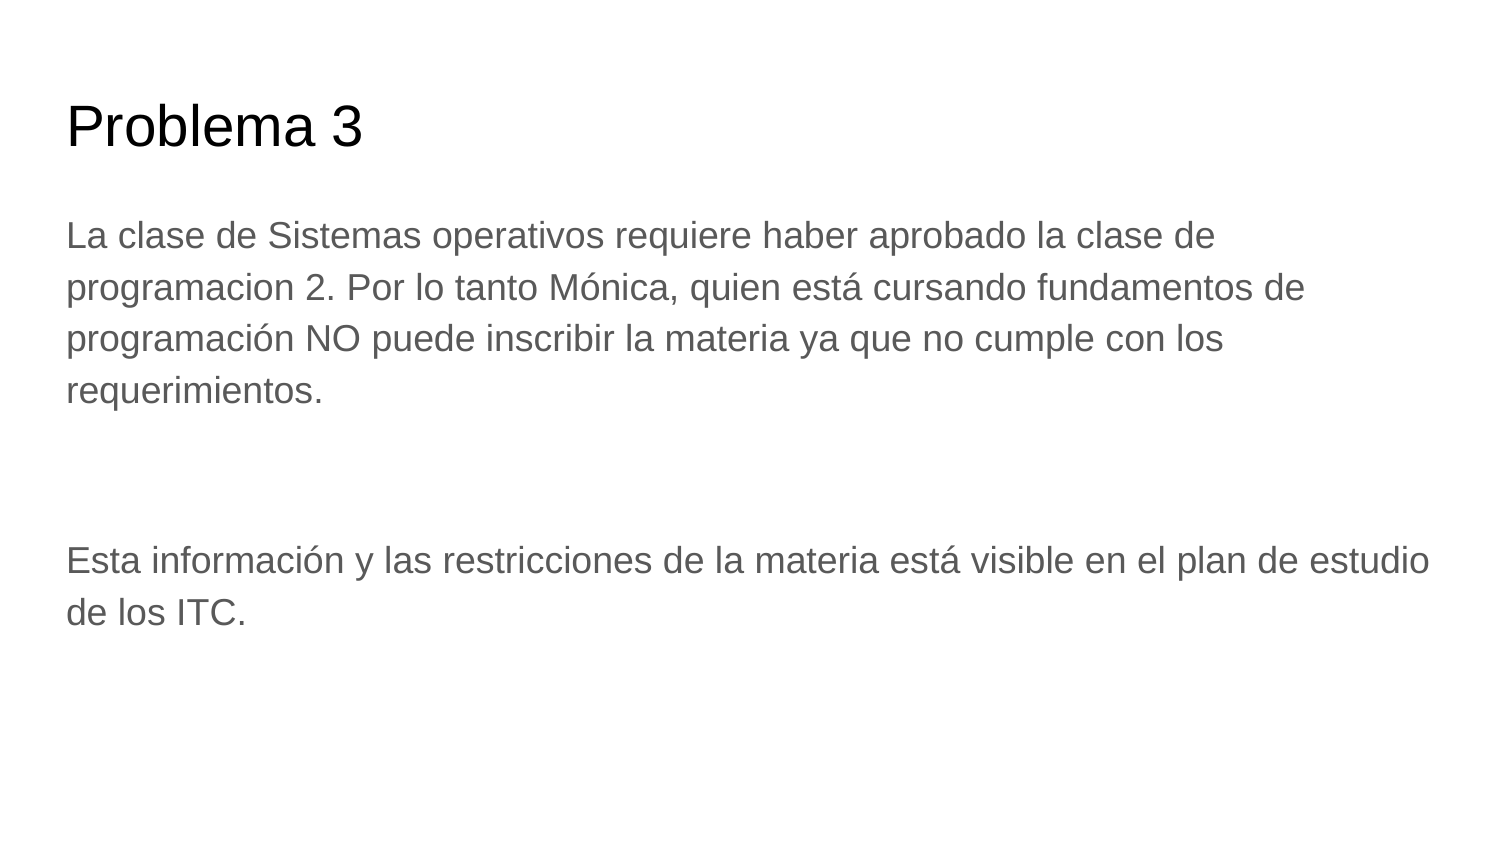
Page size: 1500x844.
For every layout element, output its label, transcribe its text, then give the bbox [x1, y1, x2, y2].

title Problema 3 [51, 72, 1449, 167]
list La clase de Sistemas operativos requiere haber aprobado la clase de programacion 2. Por lo tanto Mónica, quien está cursando fundamentos de programación NO puede inscribir la materia ya que no cumple con los requerimientos. Esta información y las restricciones de la materia está visible en el plan de estudio de los ITC. [51, 189, 1449, 750]
